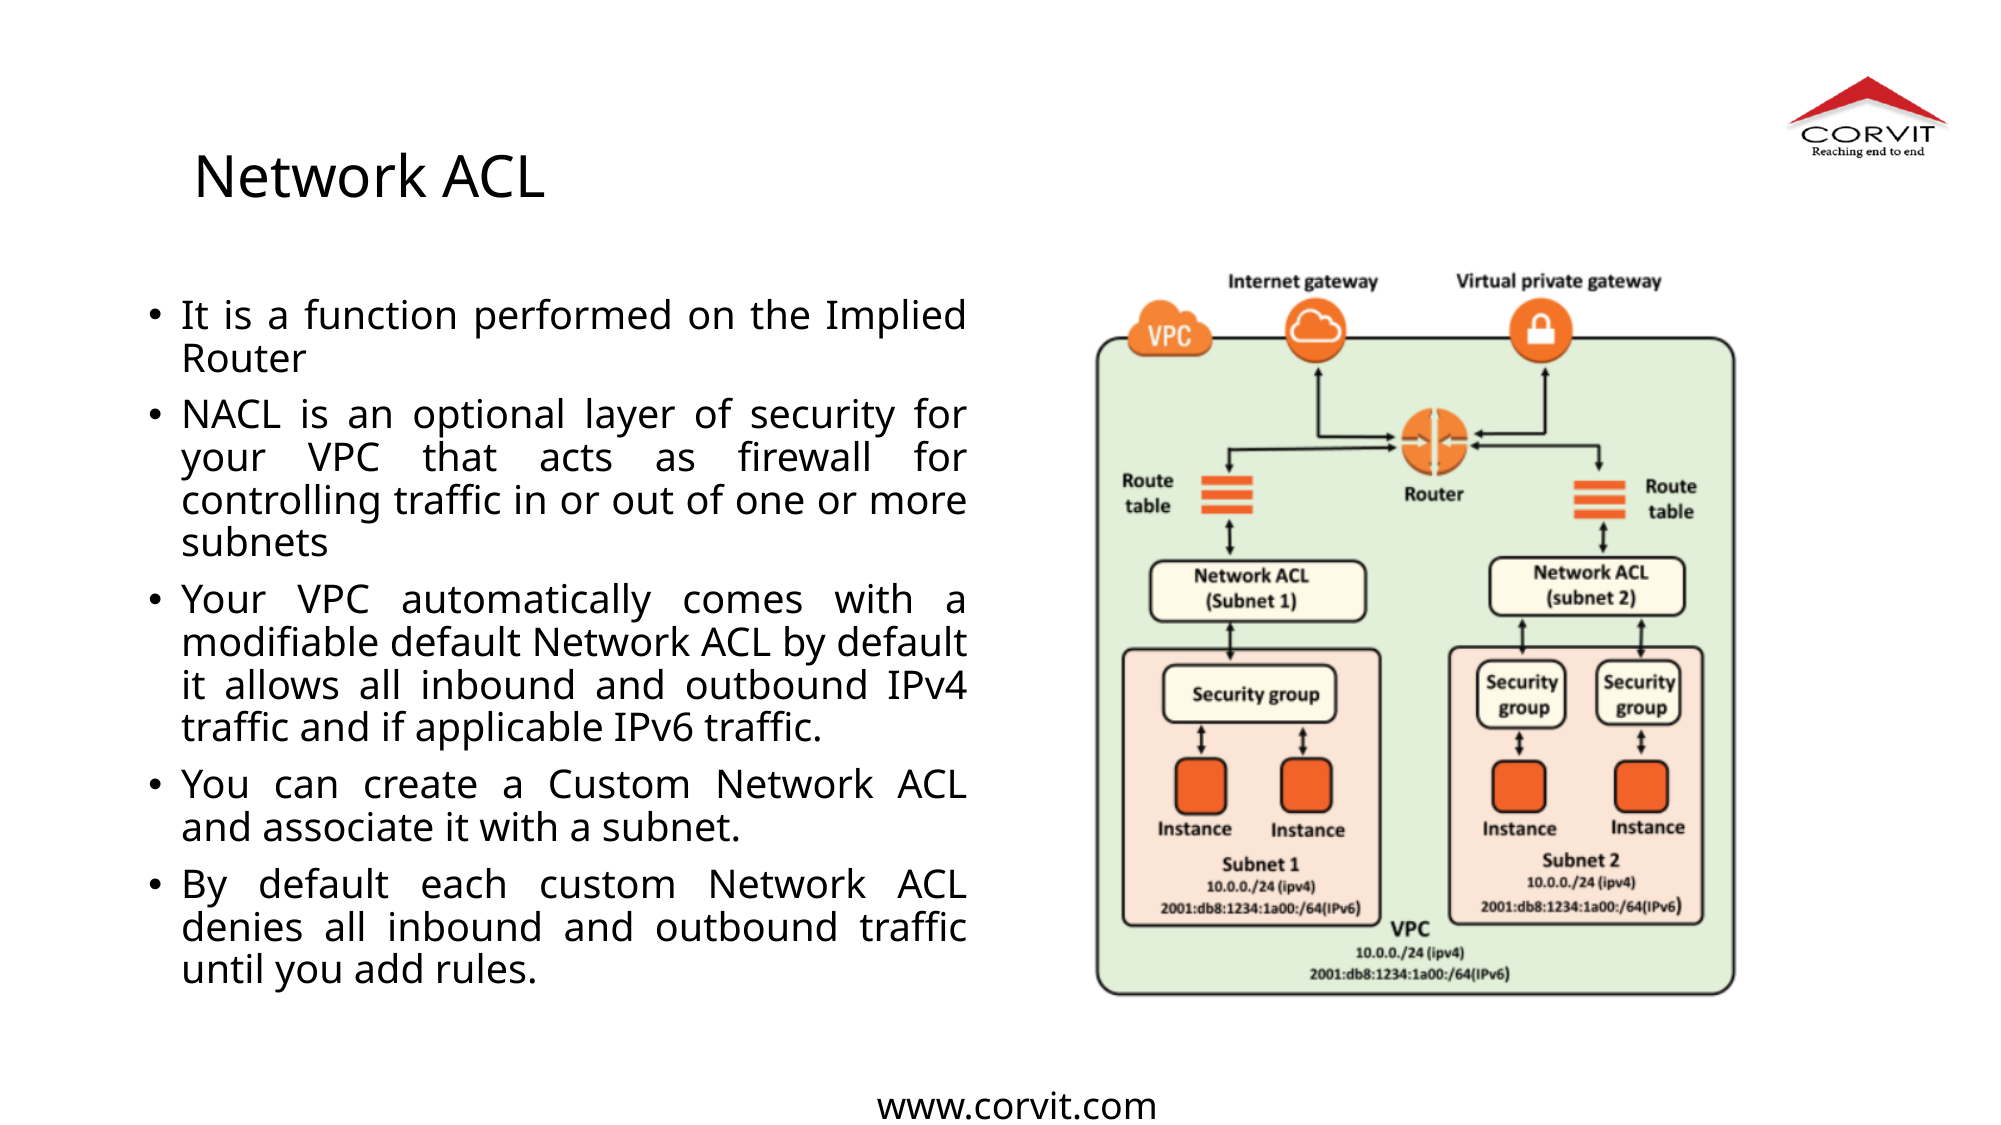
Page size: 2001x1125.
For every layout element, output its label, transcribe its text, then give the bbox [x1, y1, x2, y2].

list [1056, 240, 1846, 1014]
list It is a function performed on the Implied Router NACL is an optional layer of security for your VPC that acts as firewall for controlling traffic in or out of one or more subnets Your VPC automatically comes with a modifiable default Network ACL by default it allows all inbound and outbound IPv4 traffic and if applicable IPv6 traffic. You can create a Custom Network ACL and associate it with a subnet. By default each custom Network ACL denies all inbound and outbound traffic until you add rules. [133, 287, 984, 1036]
title Network ACL [178, 70, 1904, 288]
picture [1783, 73, 1951, 163]
text_box www.corvit.com [34, 1074, 2000, 1125]
